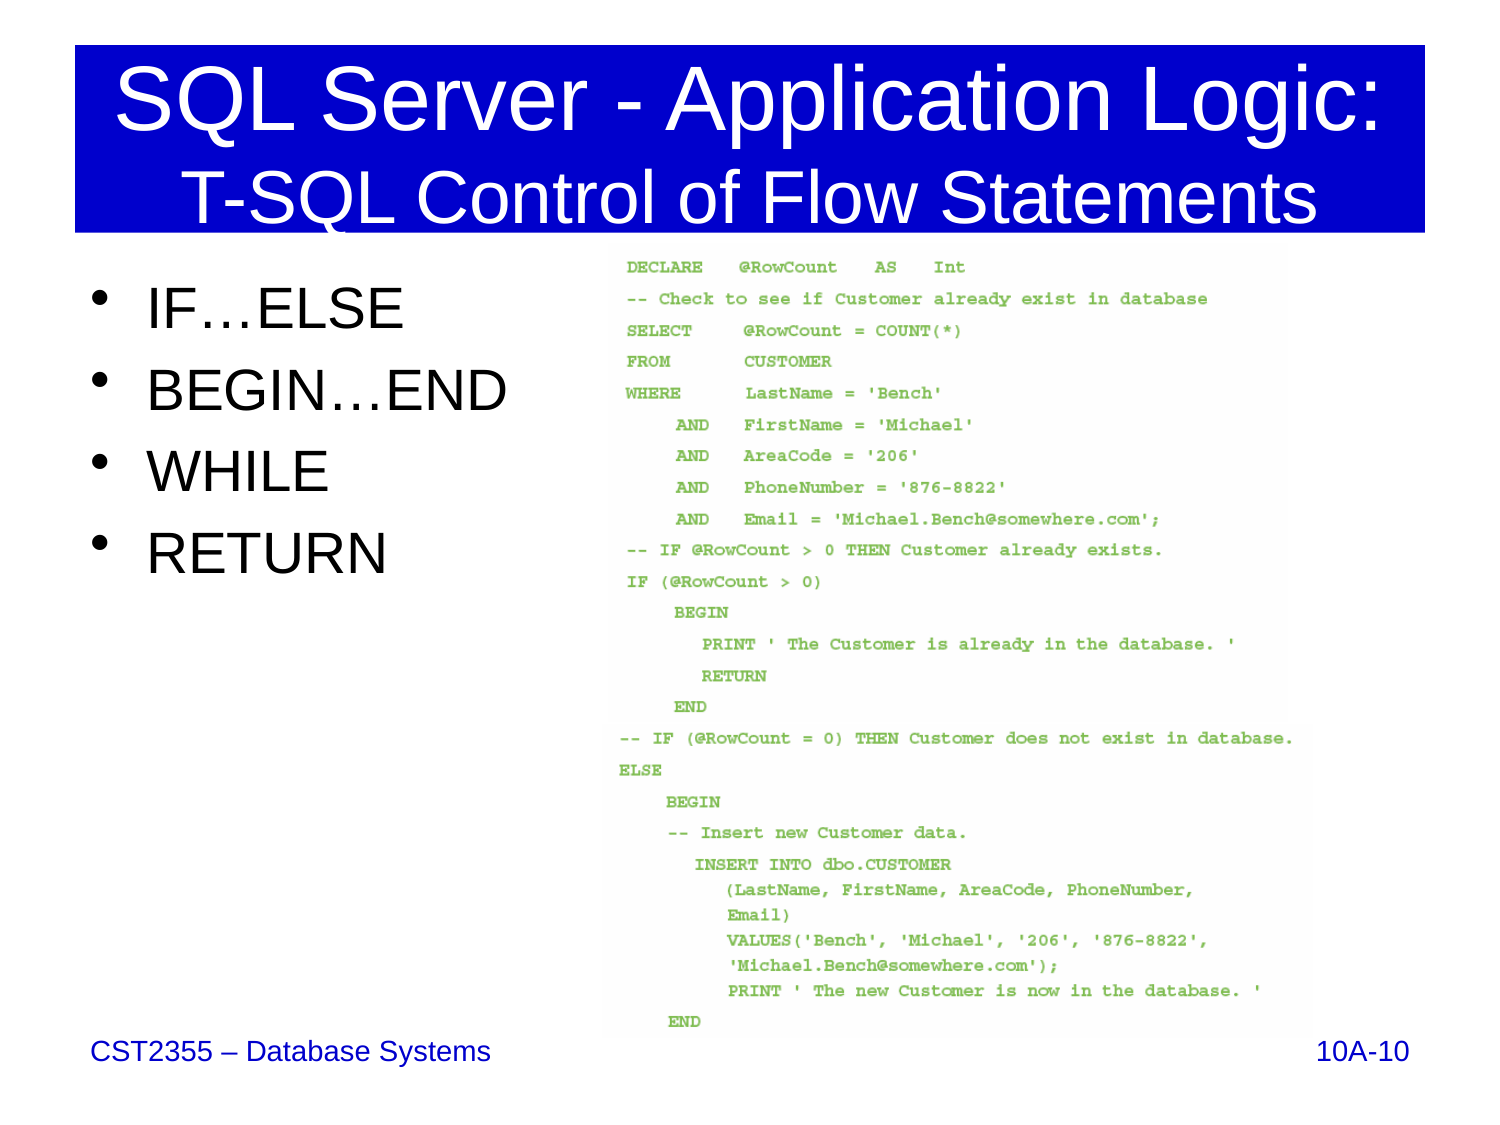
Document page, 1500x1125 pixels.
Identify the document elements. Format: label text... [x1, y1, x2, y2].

picture [608, 243, 1288, 722]
list IF…ELSE BEGIN…END WHILE RETURN [75, 262, 563, 1005]
picture [602, 724, 1313, 1038]
title SQL Server - Application Logic: T-SQL Control of Flow Statements [75, 45, 1425, 233]
footer CST2355 – Database Systems [74, 1024, 963, 1104]
slide_number 10A-10 [1074, 1024, 1426, 1103]
